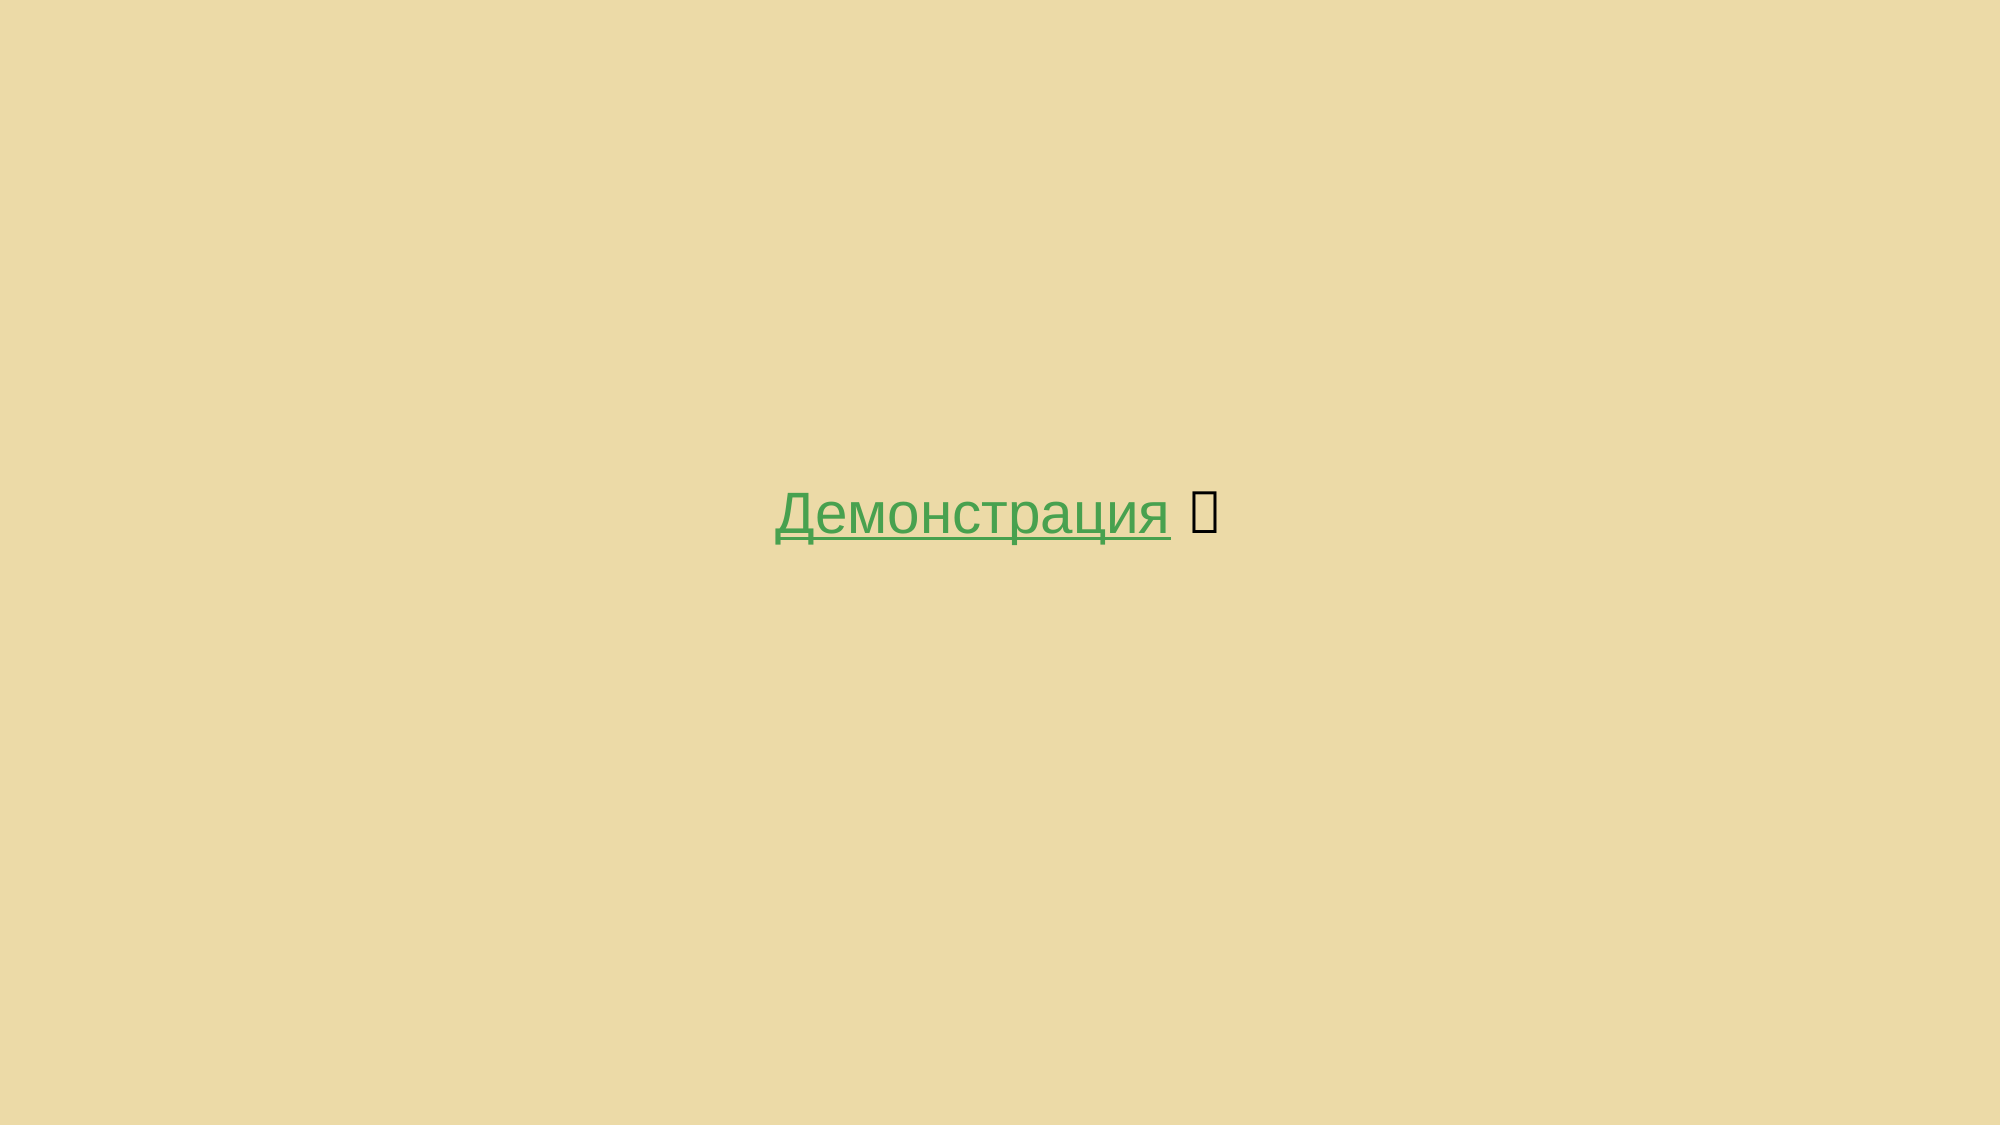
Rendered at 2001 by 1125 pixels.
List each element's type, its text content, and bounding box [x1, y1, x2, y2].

title Демонстрация  [136, 280, 1862, 749]
